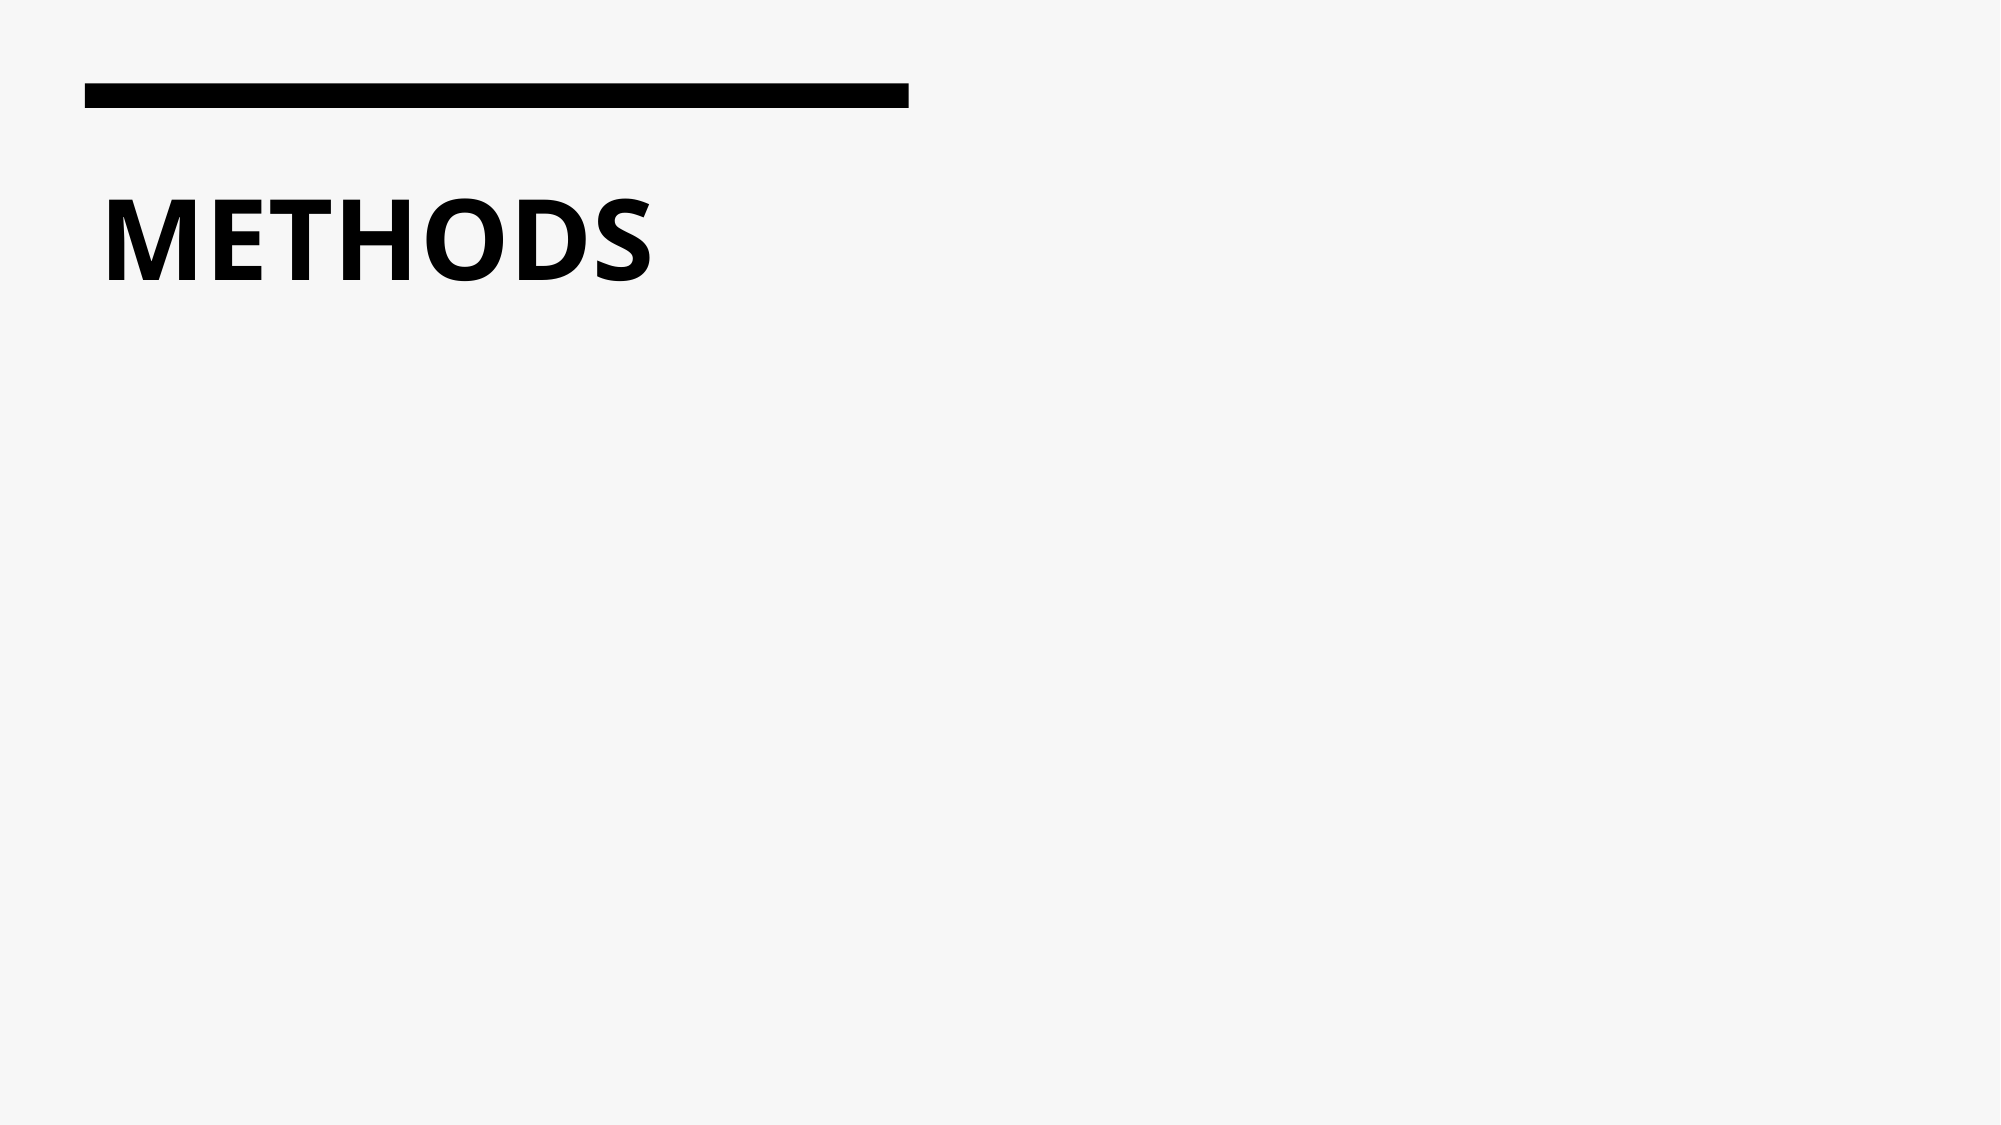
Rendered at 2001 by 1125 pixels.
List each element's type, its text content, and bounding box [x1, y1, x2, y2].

title METHODS [84, 160, 1917, 358]
